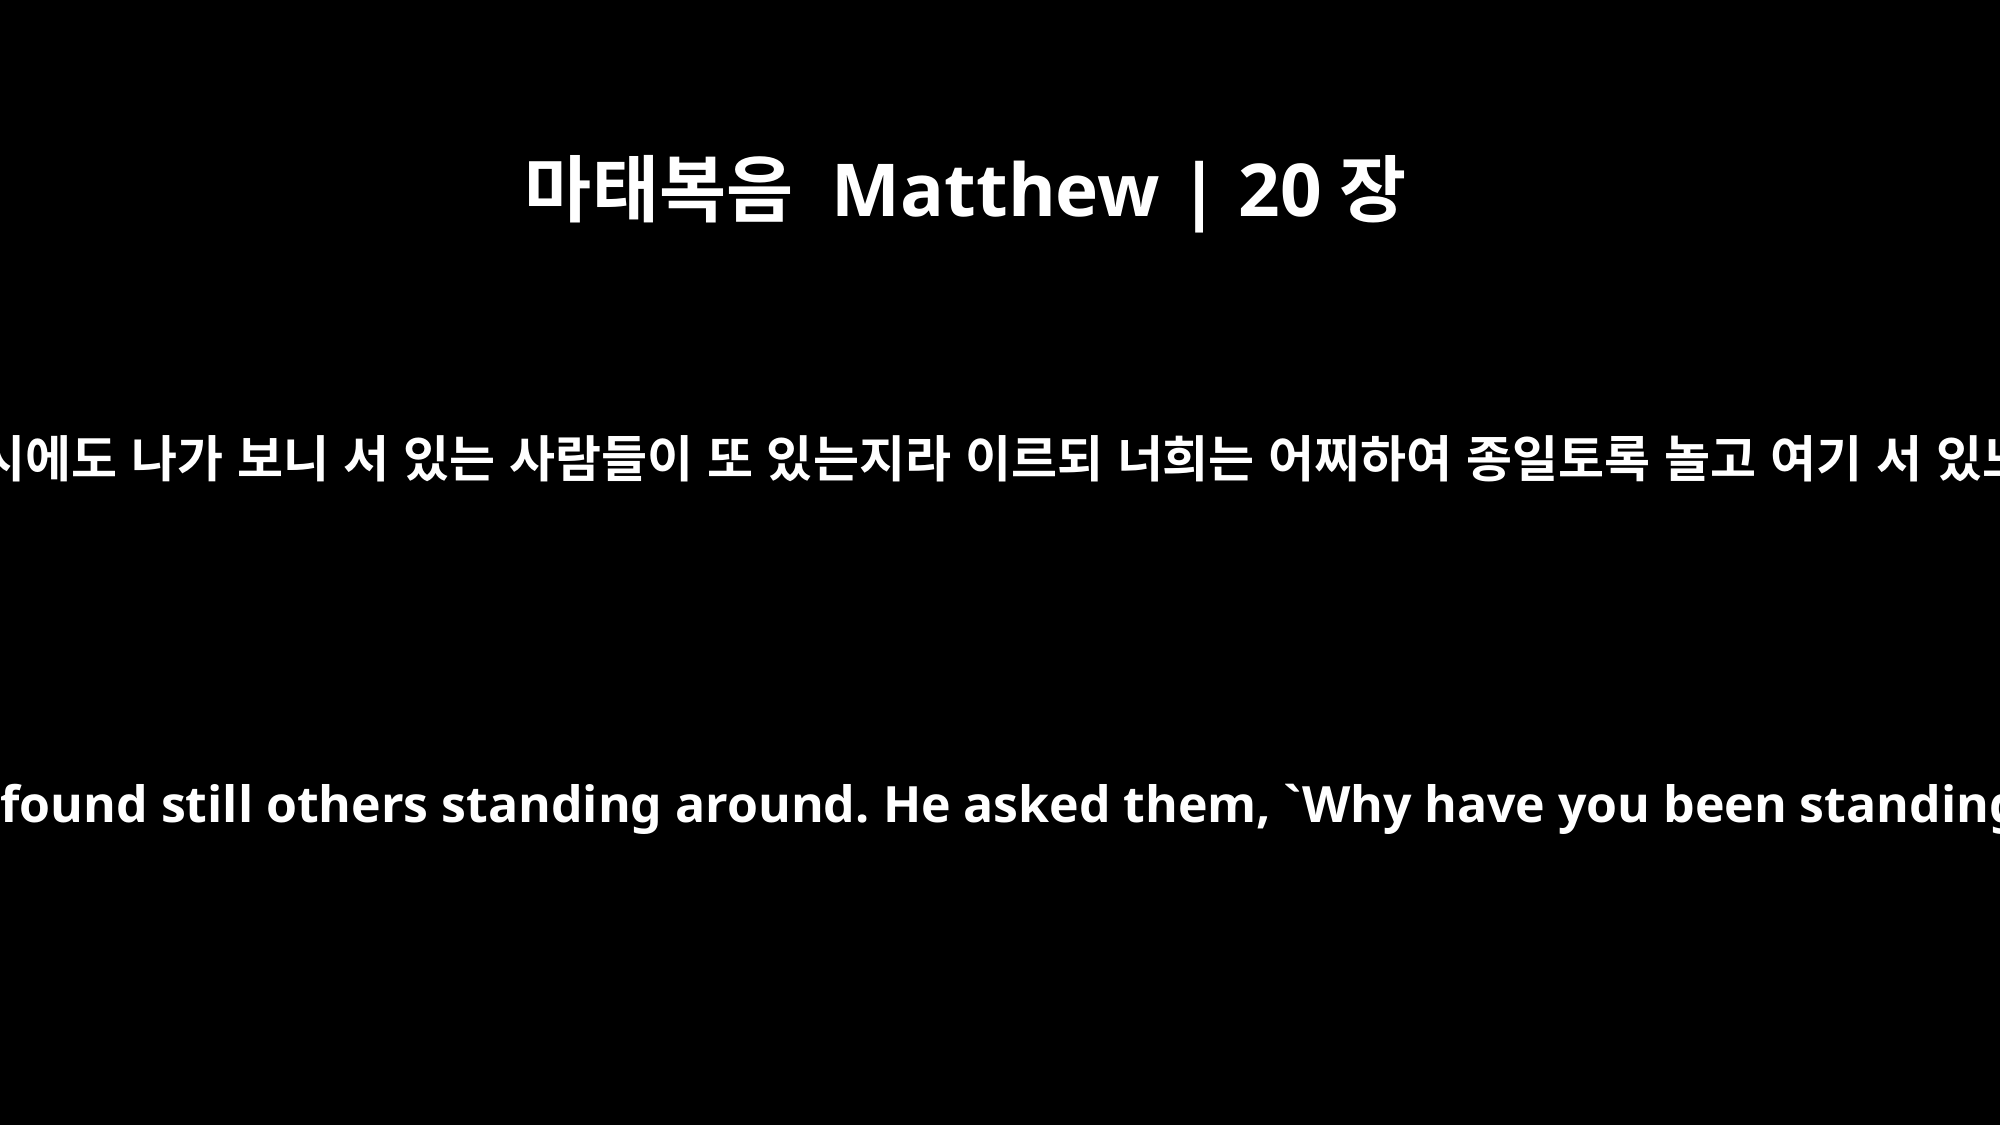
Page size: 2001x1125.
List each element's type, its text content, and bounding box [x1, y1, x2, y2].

text_box About the eleventh hour he went out and found still others standing around. He asked them, `Why have you been standing here all day long doing nothing?' [0, 764, 2000, 840]
text_box 6 제십일시에도 나가 보니 서 있는 사람들이 또 있는지라 이르되 너희는 어찌하여 종일토록 놀고 여기 서 있느냐 [0, 359, 2000, 495]
text_box 마태복음 Matthew | 20장 [510, 136, 1422, 239]
